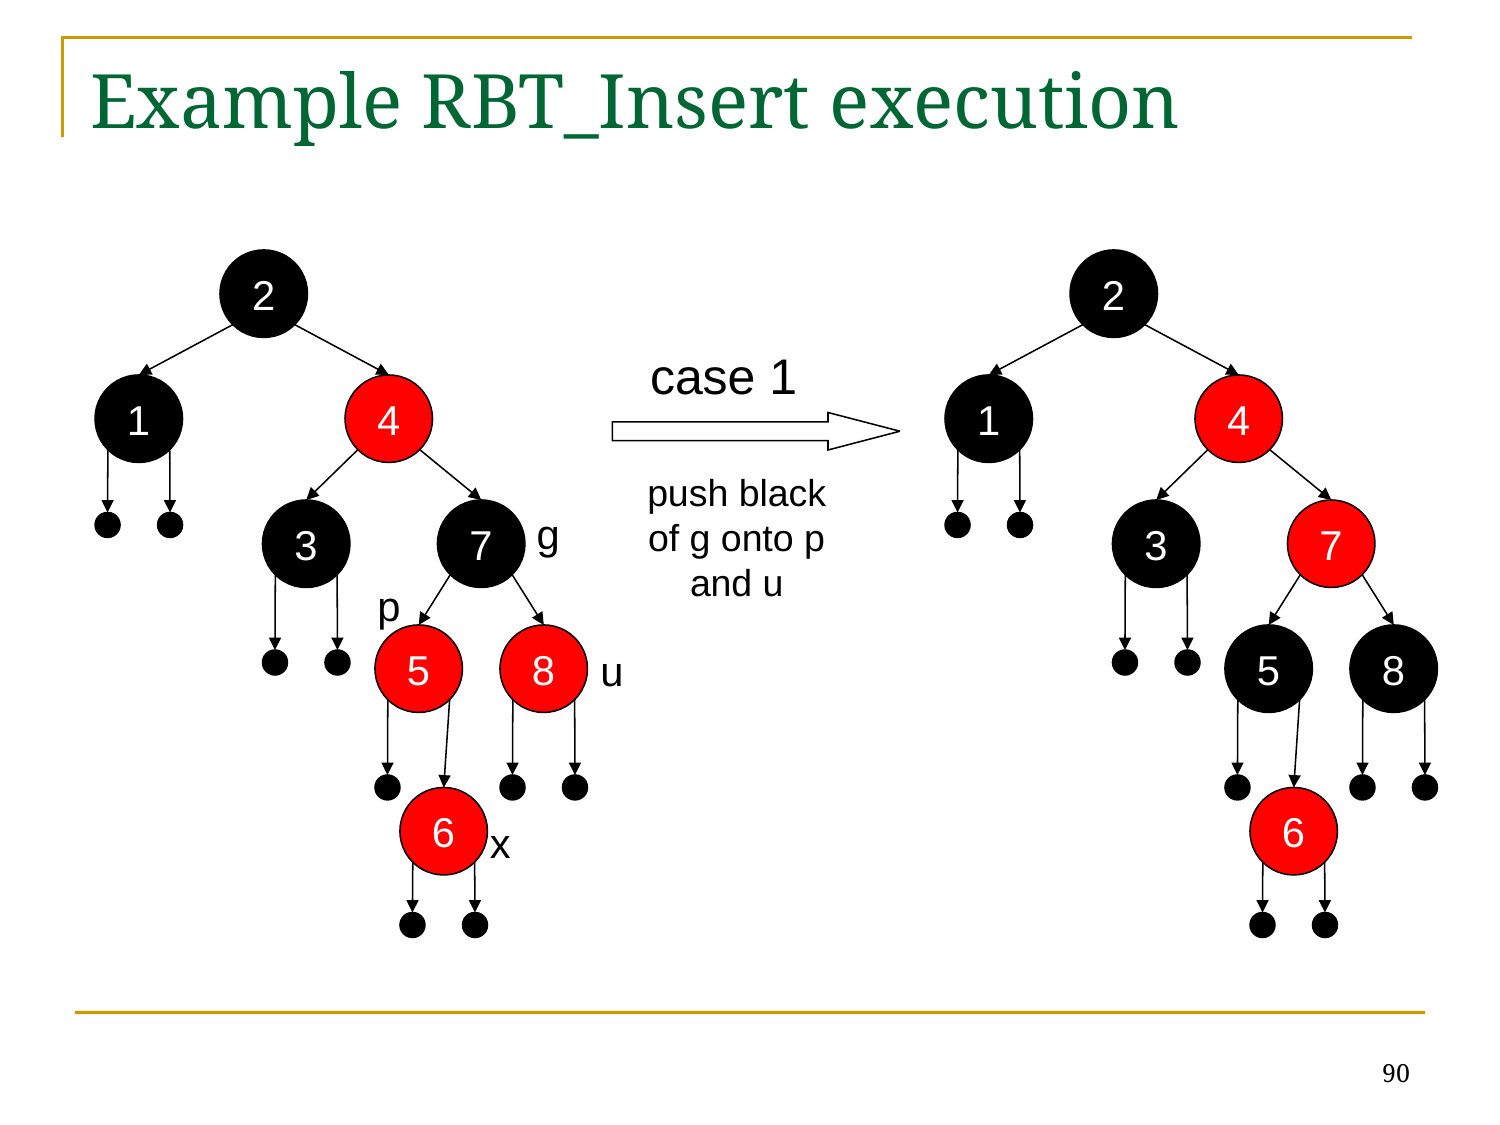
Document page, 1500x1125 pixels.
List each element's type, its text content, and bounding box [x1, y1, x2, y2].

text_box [305, 449, 359, 501]
text_box [1412, 775, 1438, 800]
text_box [462, 912, 488, 938]
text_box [1349, 624, 1438, 713]
text_box [399, 913, 425, 938]
text_box [562, 775, 588, 800]
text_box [418, 574, 451, 626]
text_box p [362, 572, 416, 638]
text_box [324, 650, 350, 676]
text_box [1269, 449, 1332, 501]
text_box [437, 499, 526, 588]
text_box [944, 374, 1033, 463]
text_box case 1 [635, 337, 813, 413]
text_box [1007, 513, 1033, 538]
text_box [612, 412, 900, 451]
text_box [500, 775, 526, 800]
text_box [94, 374, 183, 463]
text_box x [491, 809, 526, 875]
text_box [138, 324, 233, 376]
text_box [399, 787, 488, 876]
text_box [1250, 912, 1276, 938]
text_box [499, 624, 588, 713]
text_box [219, 249, 308, 338]
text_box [1249, 787, 1338, 876]
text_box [1224, 624, 1313, 713]
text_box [988, 324, 1083, 376]
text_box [511, 574, 544, 626]
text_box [1112, 499, 1201, 588]
text_box push black of g onto p and u [632, 461, 841, 612]
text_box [262, 499, 351, 588]
text_box [1312, 912, 1338, 938]
text_box g [526, 500, 575, 565]
text_box u [591, 637, 639, 703]
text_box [1144, 324, 1239, 376]
text_box [1224, 775, 1250, 800]
title Example RBT_Insert execution [75, 45, 1425, 233]
text_box [157, 513, 183, 538]
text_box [374, 624, 463, 713]
text_box [1112, 650, 1138, 676]
text_box [375, 775, 400, 800]
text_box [419, 449, 482, 501]
slide_number 90 [1074, 1023, 1426, 1100]
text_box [1194, 374, 1283, 463]
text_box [1069, 249, 1158, 338]
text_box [443, 699, 450, 788]
text_box [945, 512, 971, 538]
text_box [1268, 574, 1301, 626]
text_box [1350, 775, 1375, 800]
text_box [1361, 574, 1394, 626]
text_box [1287, 499, 1376, 588]
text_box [1155, 449, 1209, 501]
text_box [95, 512, 121, 538]
text_box [262, 650, 288, 676]
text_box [1293, 699, 1300, 788]
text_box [294, 324, 389, 376]
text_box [344, 374, 433, 463]
text_box [1175, 650, 1201, 676]
